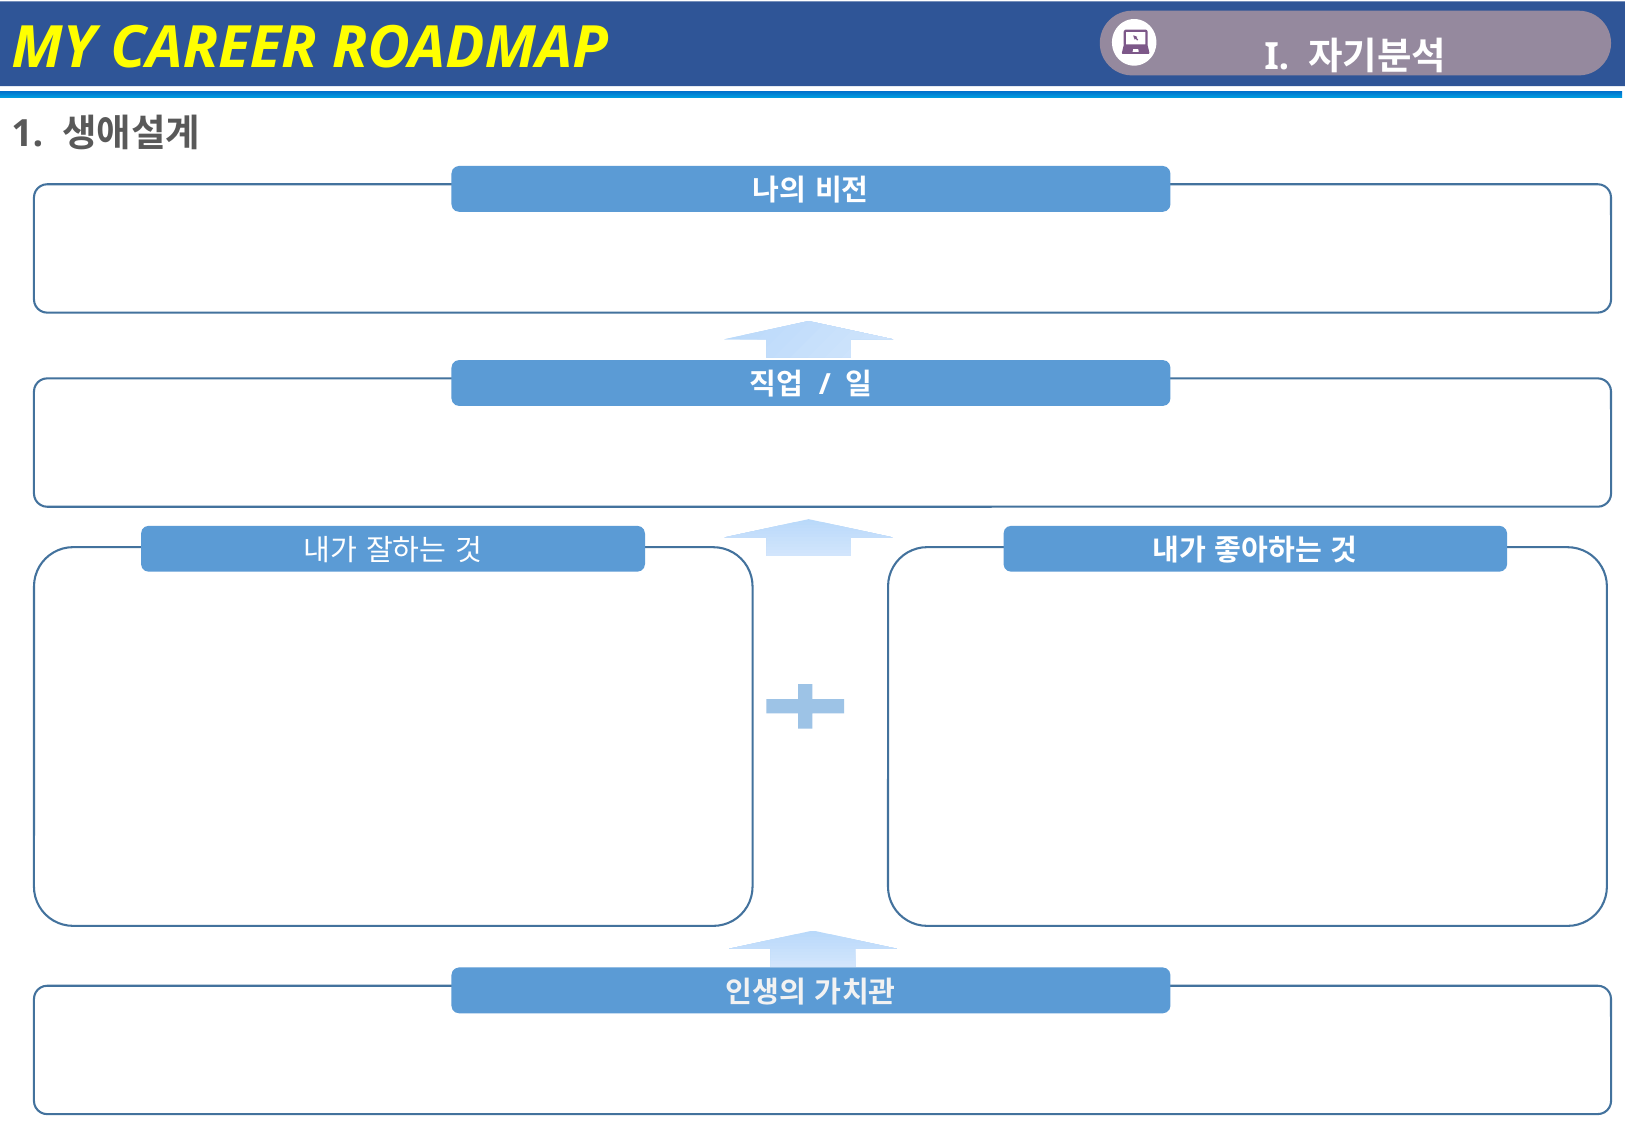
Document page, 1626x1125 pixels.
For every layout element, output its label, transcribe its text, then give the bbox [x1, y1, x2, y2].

text_box 1. 생애설계 [0, 101, 858, 162]
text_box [0, 1, 1625, 98]
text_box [33, 165, 1612, 1115]
